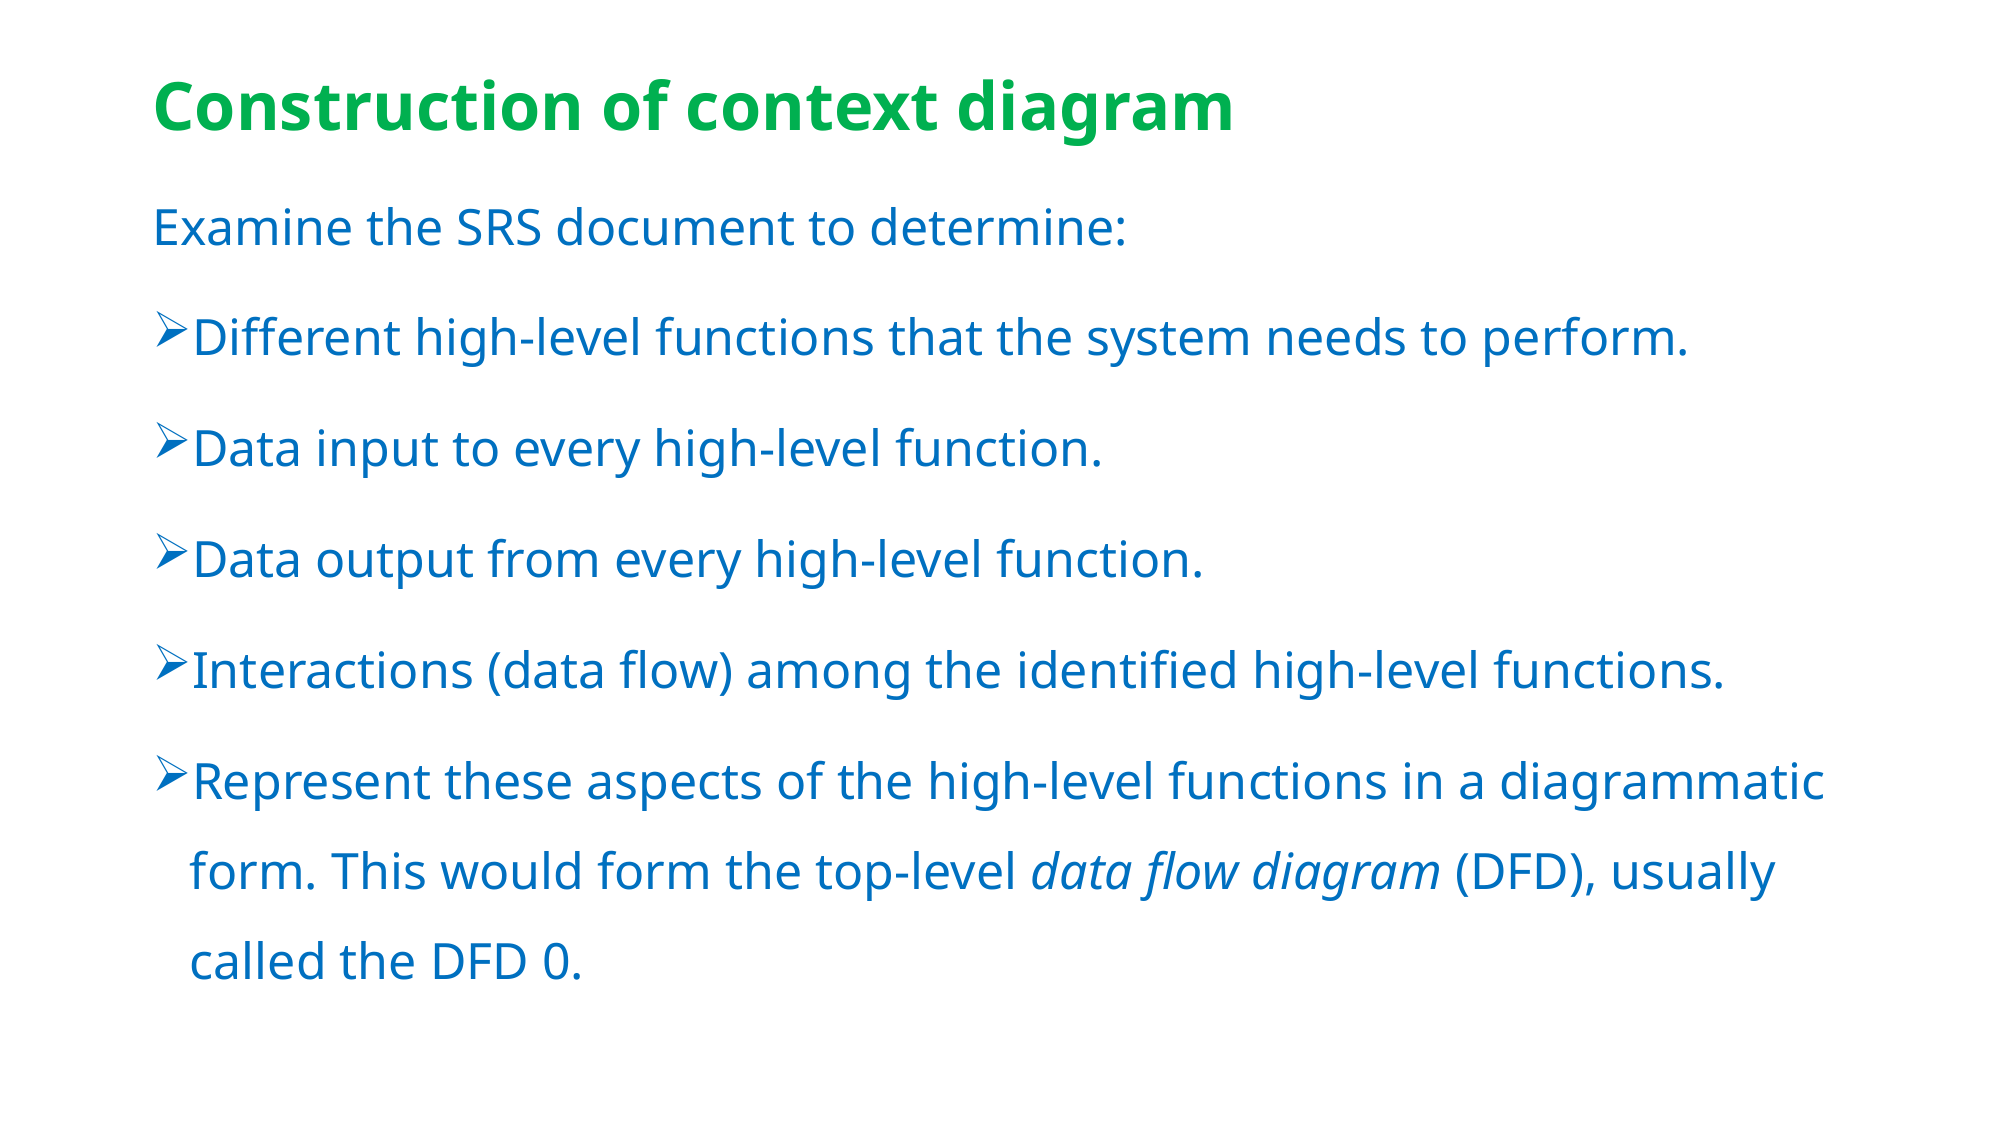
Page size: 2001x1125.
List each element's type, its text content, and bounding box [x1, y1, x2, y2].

title Construction of context diagram [137, 59, 1863, 157]
list Examine the SRS document to determine: Different high-level functions that the system needs to perform. Data input to every high-level function. Data output from every high-level function. Interactions (data flow) among the identified high-level functions. Represent these aspects of the high-level functions in a diagrammatic form. This would form the top-level data flow diagram (DFD), usually called the DFD 0. [137, 157, 1863, 1014]
